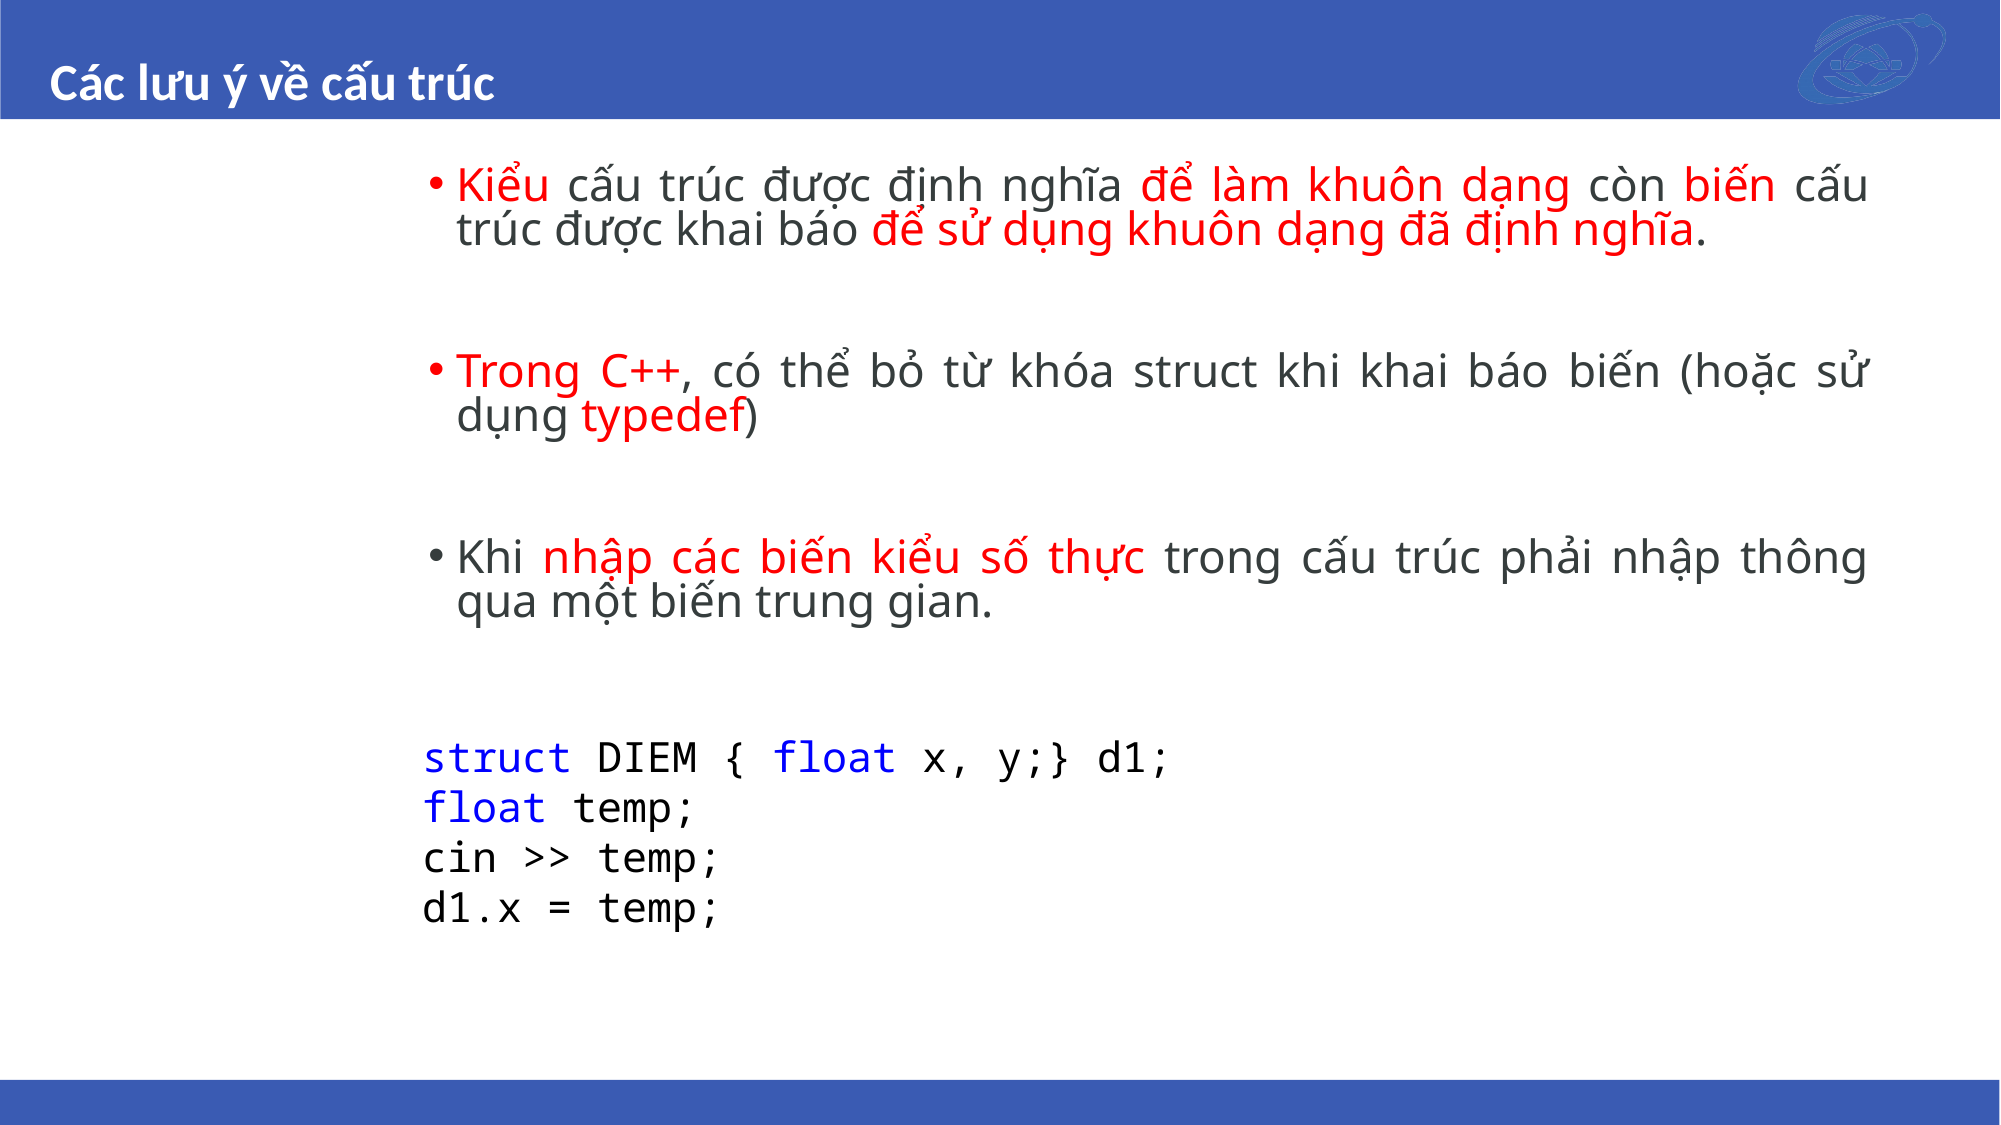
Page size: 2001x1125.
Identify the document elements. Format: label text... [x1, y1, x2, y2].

text_box struct DIEM { float x, y;} d1; float temp; cin >> temp; d1.x = temp; [415, 723, 1615, 939]
title Các lưu ý về cấu trúc [42, 0, 1958, 120]
list Kiểu cấu trúc được định nghĩa để làm khuôn dạng còn biến cấu trúc được khai báo để sử dụng khuôn dạng đã định nghĩa. Trong C++, có thể bỏ từ khóa struct khi khai báo biến (hoặc sử dụng typedef) Khi nhập các biến kiểu số thực trong cấu trúc phải nhập thông qua một biến trung gian. [414, 158, 1879, 685]
